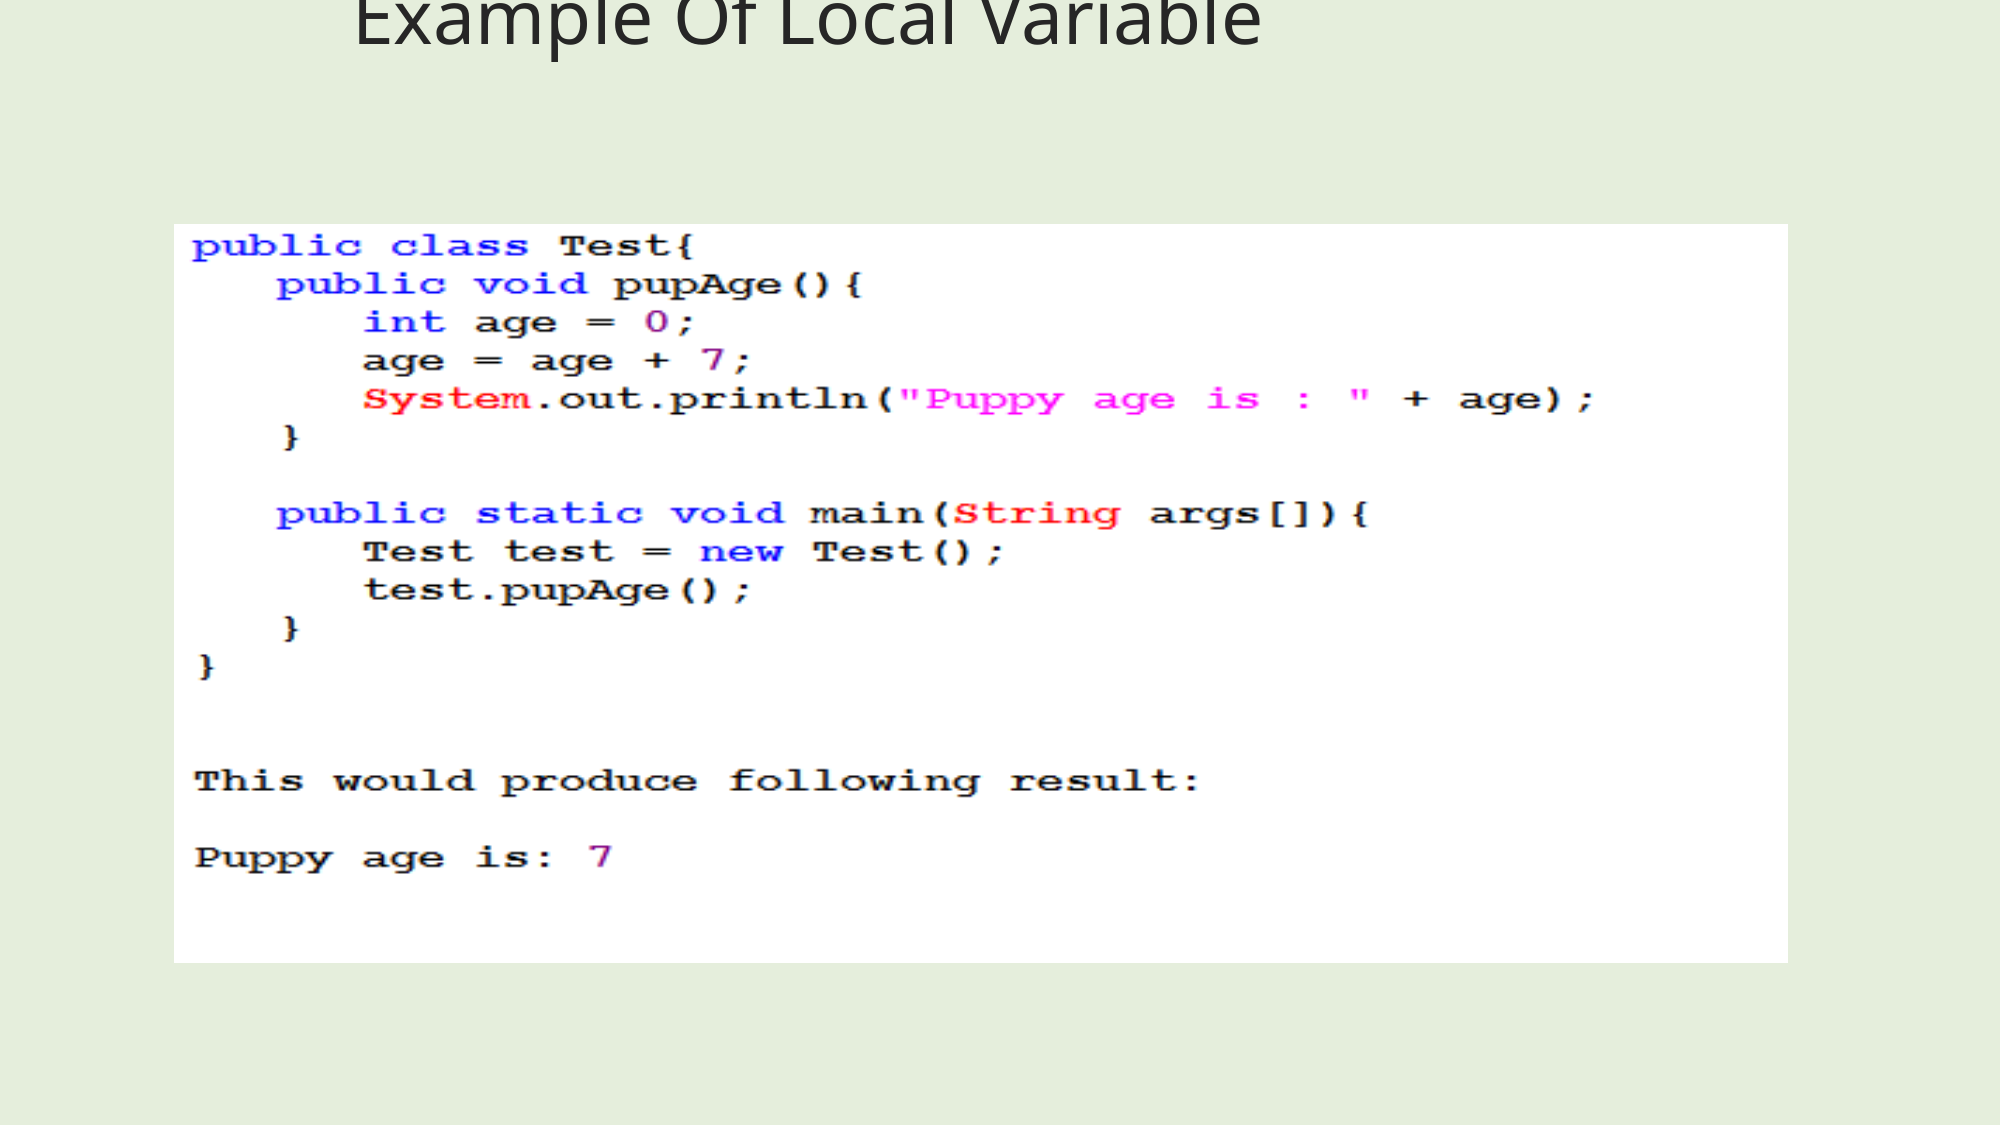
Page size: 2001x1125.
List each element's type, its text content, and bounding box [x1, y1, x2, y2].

text_box Example Of Local Variable [337, 0, 1688, 150]
picture [174, 224, 1788, 963]
text_box [424, 350, 1888, 970]
